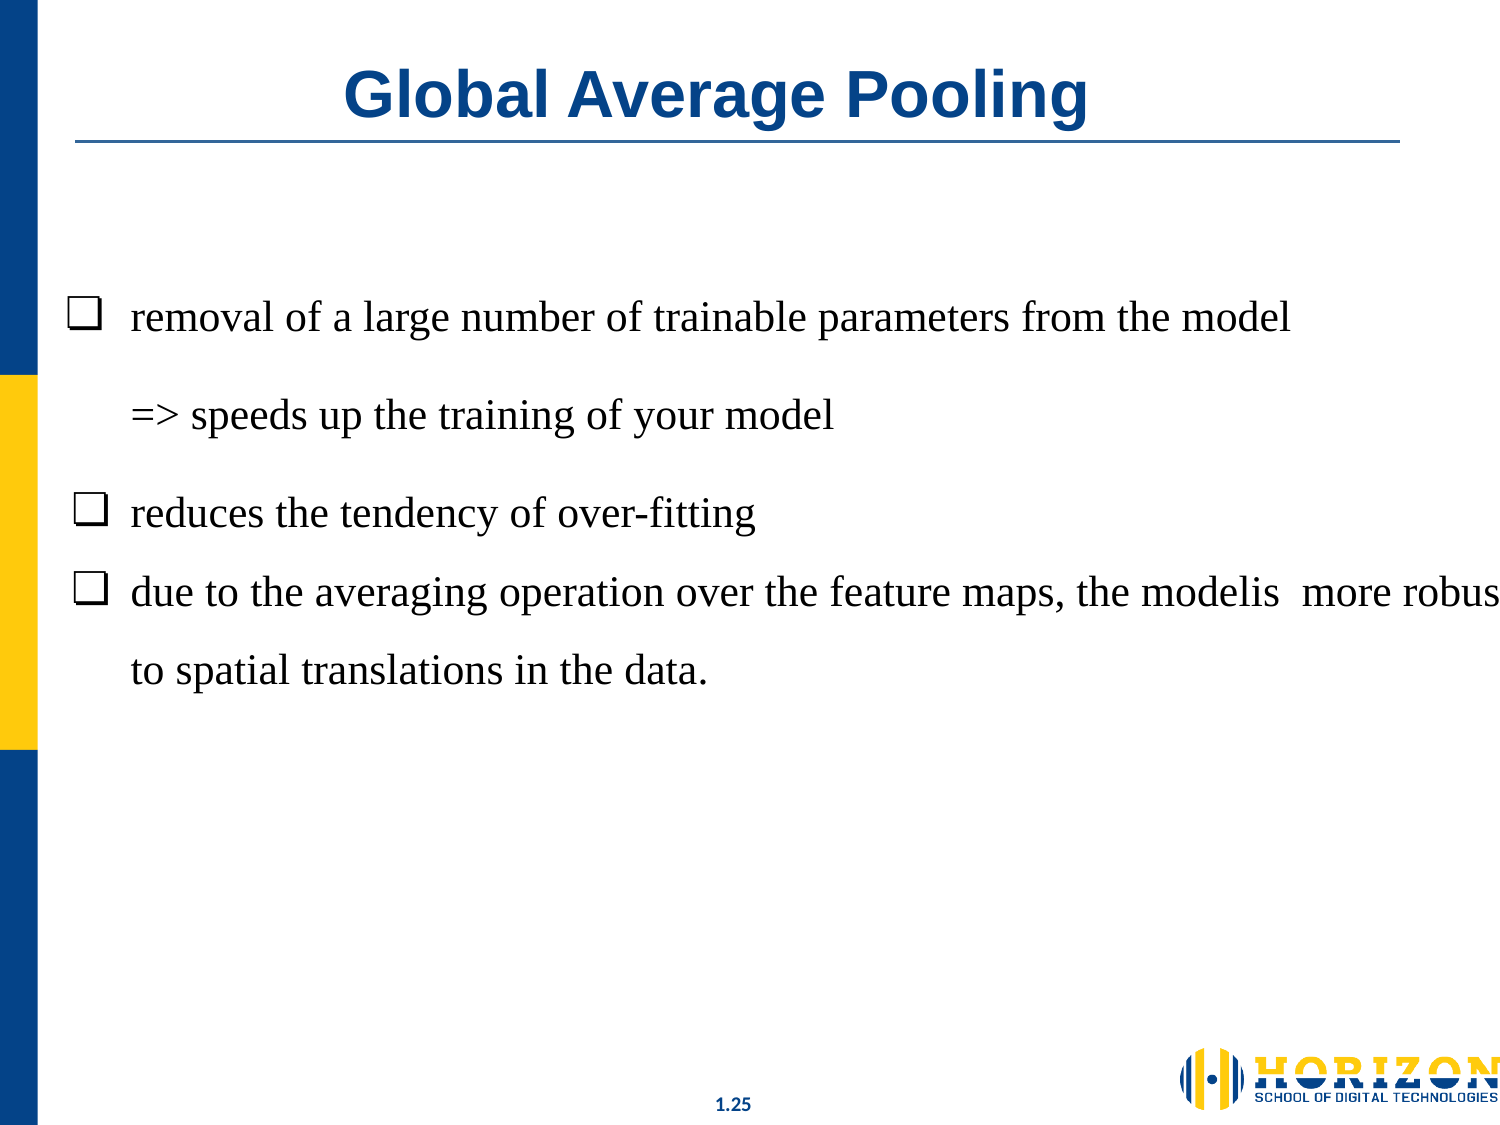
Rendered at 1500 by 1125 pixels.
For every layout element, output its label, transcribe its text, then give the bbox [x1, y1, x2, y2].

picture [1180, 1048, 1500, 1110]
title Global Average Pooling [181, 48, 1472, 239]
text_box removal of a large number of trainable parameters from the model => speeds up the training of your model reduces the tendency of over-fitting due to the averaging operation over the feature maps, the modelis more robust to spatial translations in the data. [55, 259, 1500, 694]
slide_number 1.‹#› [712, 1089, 764, 1125]
